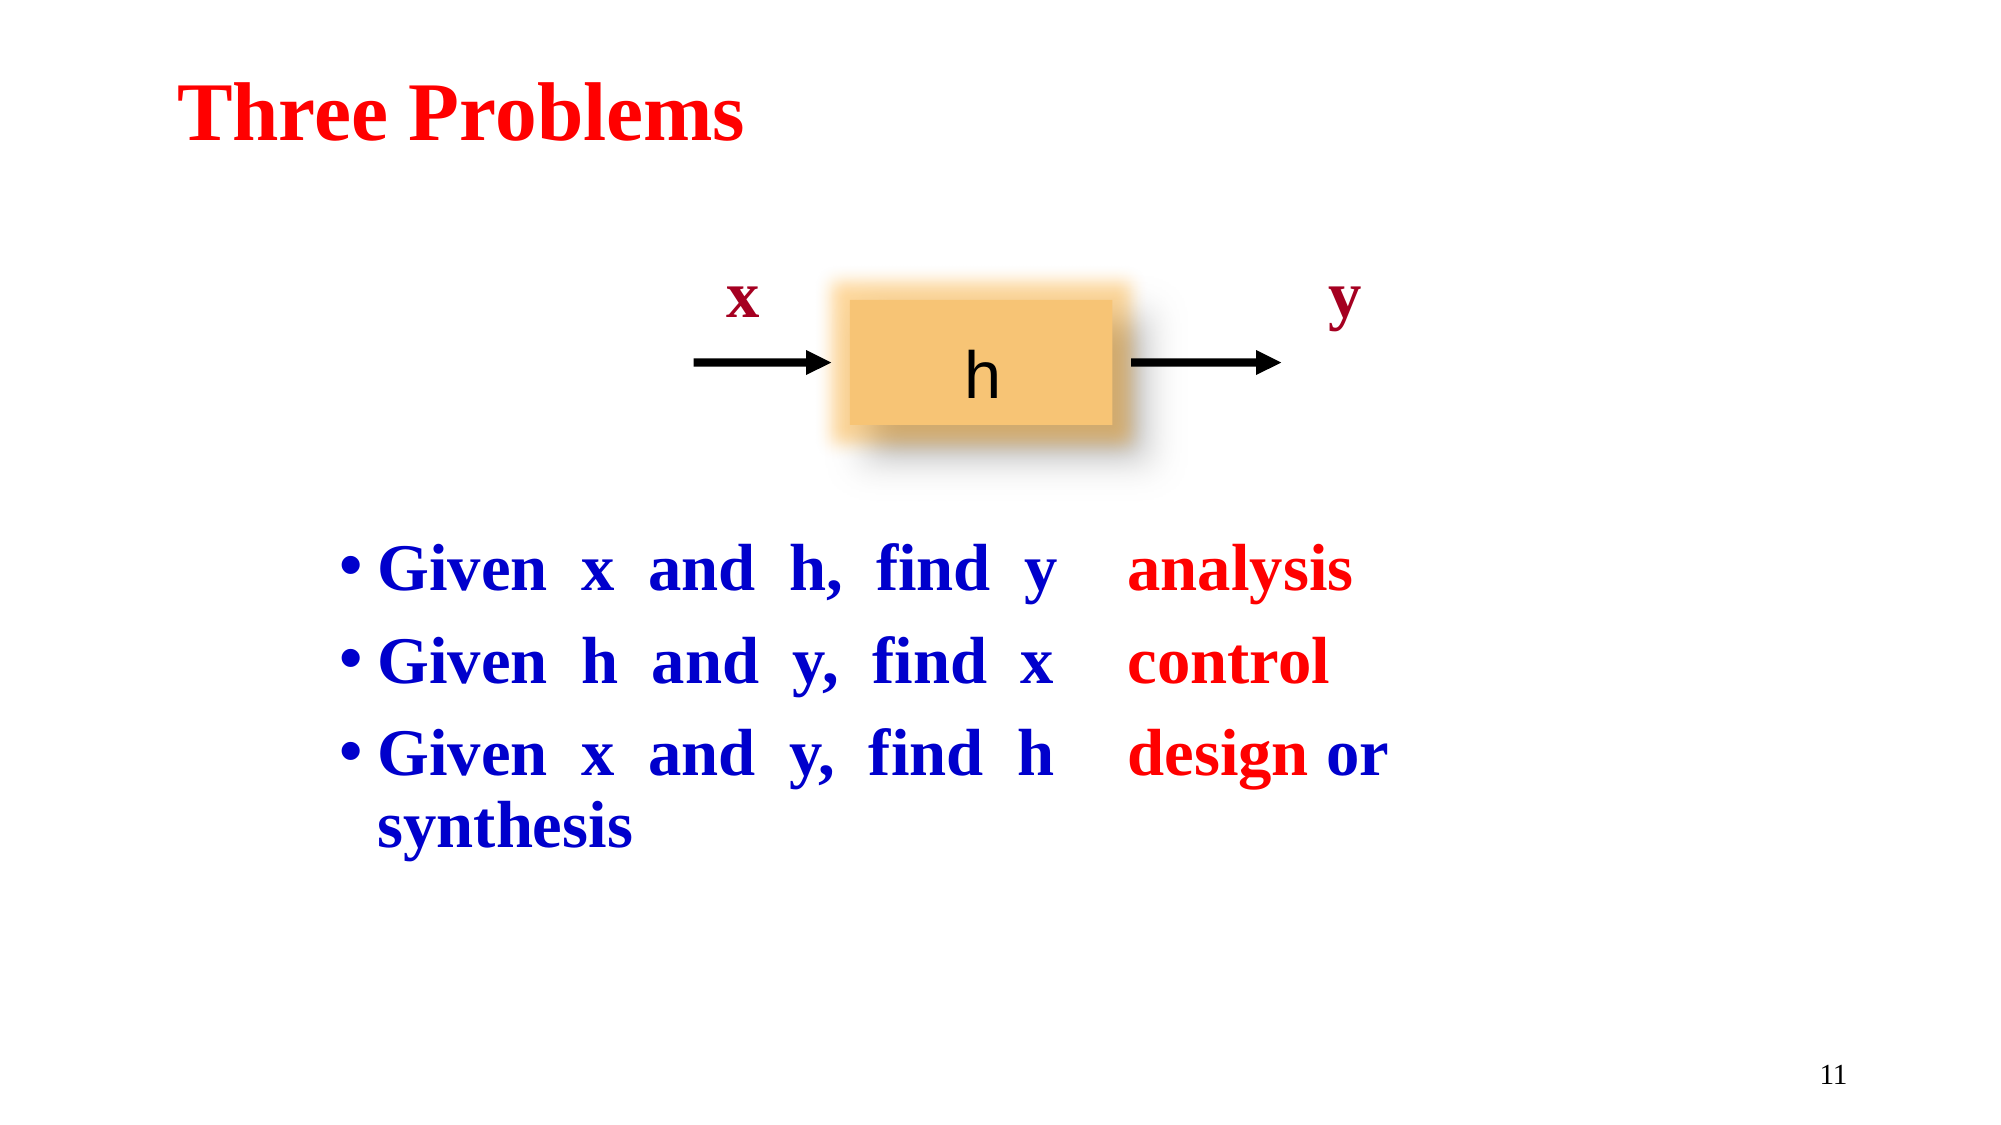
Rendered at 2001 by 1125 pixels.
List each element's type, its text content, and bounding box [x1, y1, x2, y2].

text_box h [912, 324, 1038, 420]
slide_number 11 [1412, 1042, 1863, 1103]
text_box [693, 356, 832, 369]
text_box Three Problems [162, 49, 761, 165]
text_box [849, 299, 1113, 425]
list Given x and h, find y analysis Given h and y, find x control Given x and y, find h design or synthesis [324, 525, 1675, 1075]
text_box [1131, 356, 1282, 369]
title x y [402, 200, 1753, 374]
